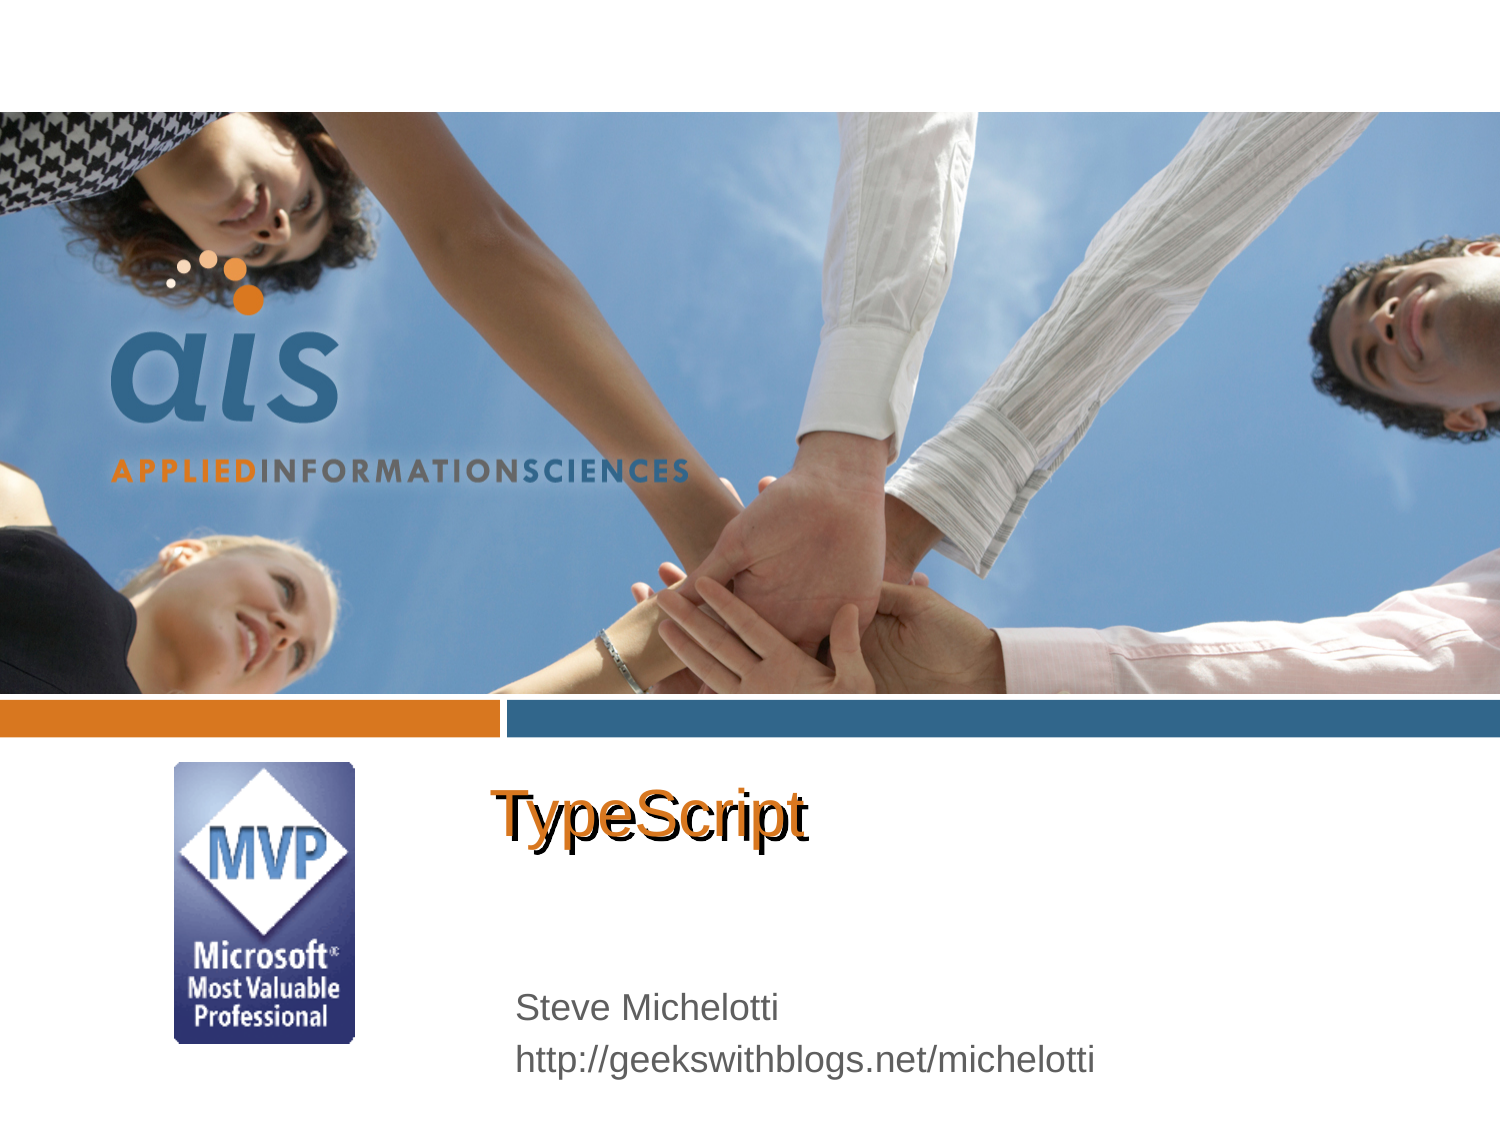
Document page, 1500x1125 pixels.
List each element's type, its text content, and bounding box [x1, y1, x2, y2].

picture [174, 762, 355, 1044]
picture [0, 112, 1500, 694]
title TypeScript [474, 762, 1438, 951]
subtitle Steve Michelotti http://geekswithblogs.net/michelotti [499, 974, 1351, 1101]
